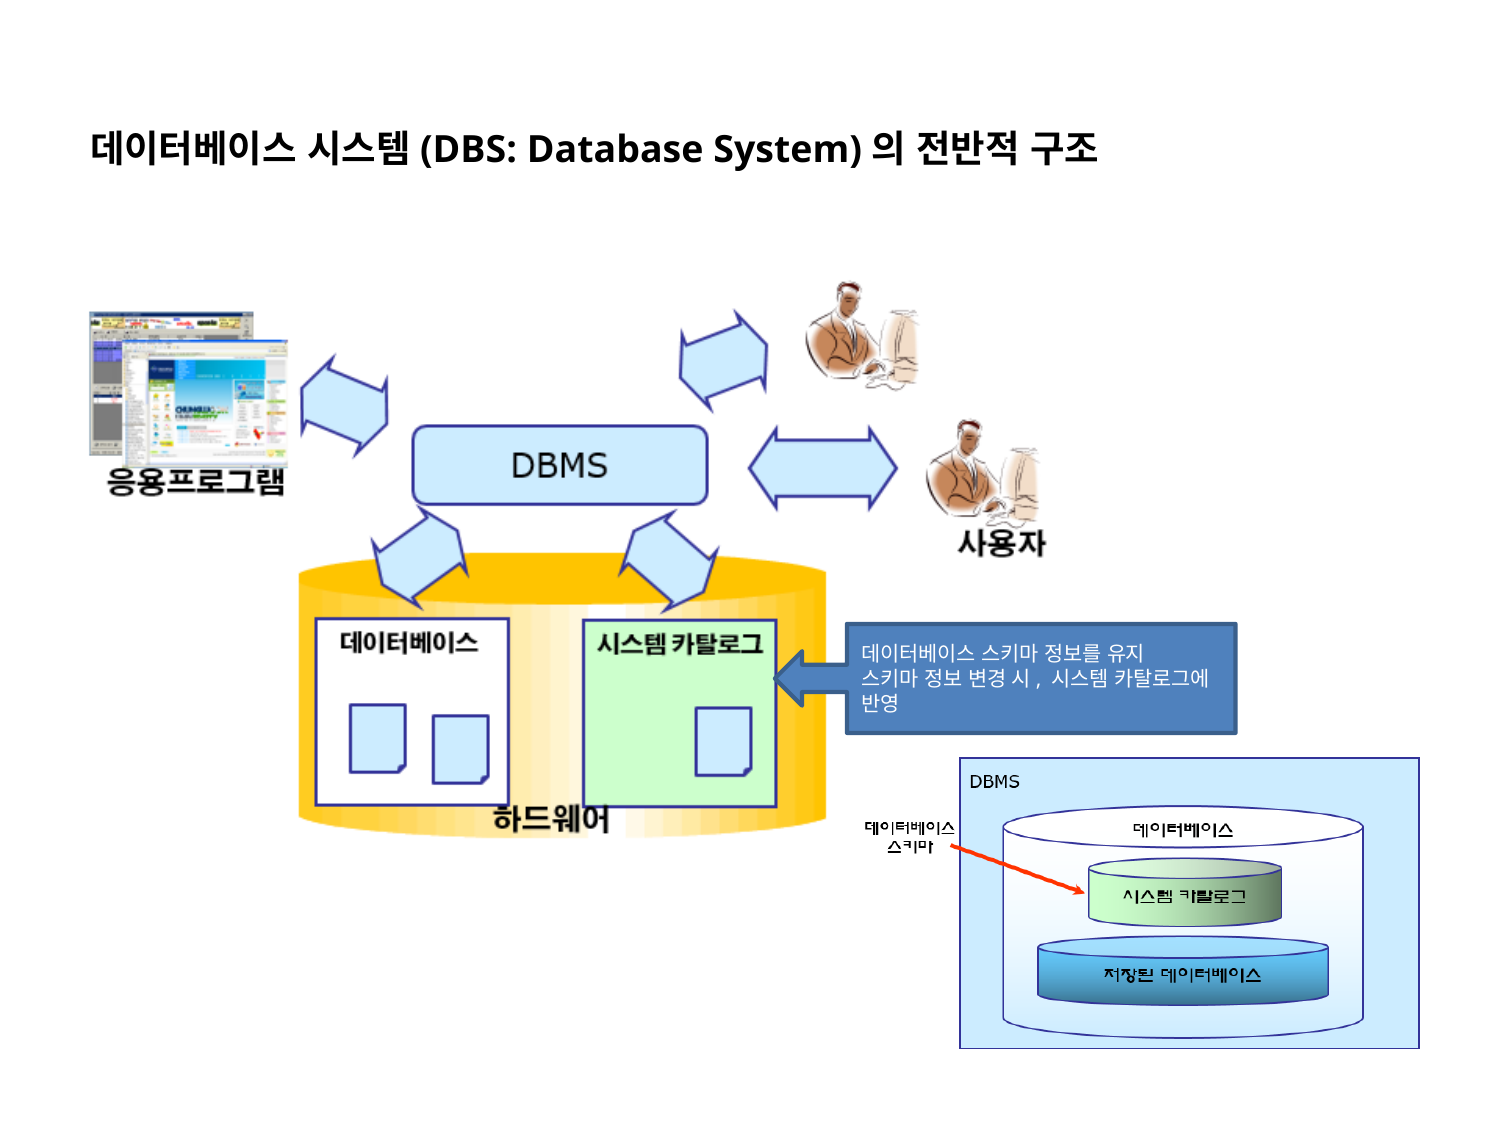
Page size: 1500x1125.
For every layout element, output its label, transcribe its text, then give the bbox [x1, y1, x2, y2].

picture [76, 257, 1442, 1062]
list 데이터베이스 시스템(DBS: Database System)의 전반적 구조 [75, 117, 1425, 742]
text_box 데이터베이스 스키마 정보를 유지 스키마 정보 변경 시, 시스템 카탈로그에 반영 [1080, 621, 1238, 736]
